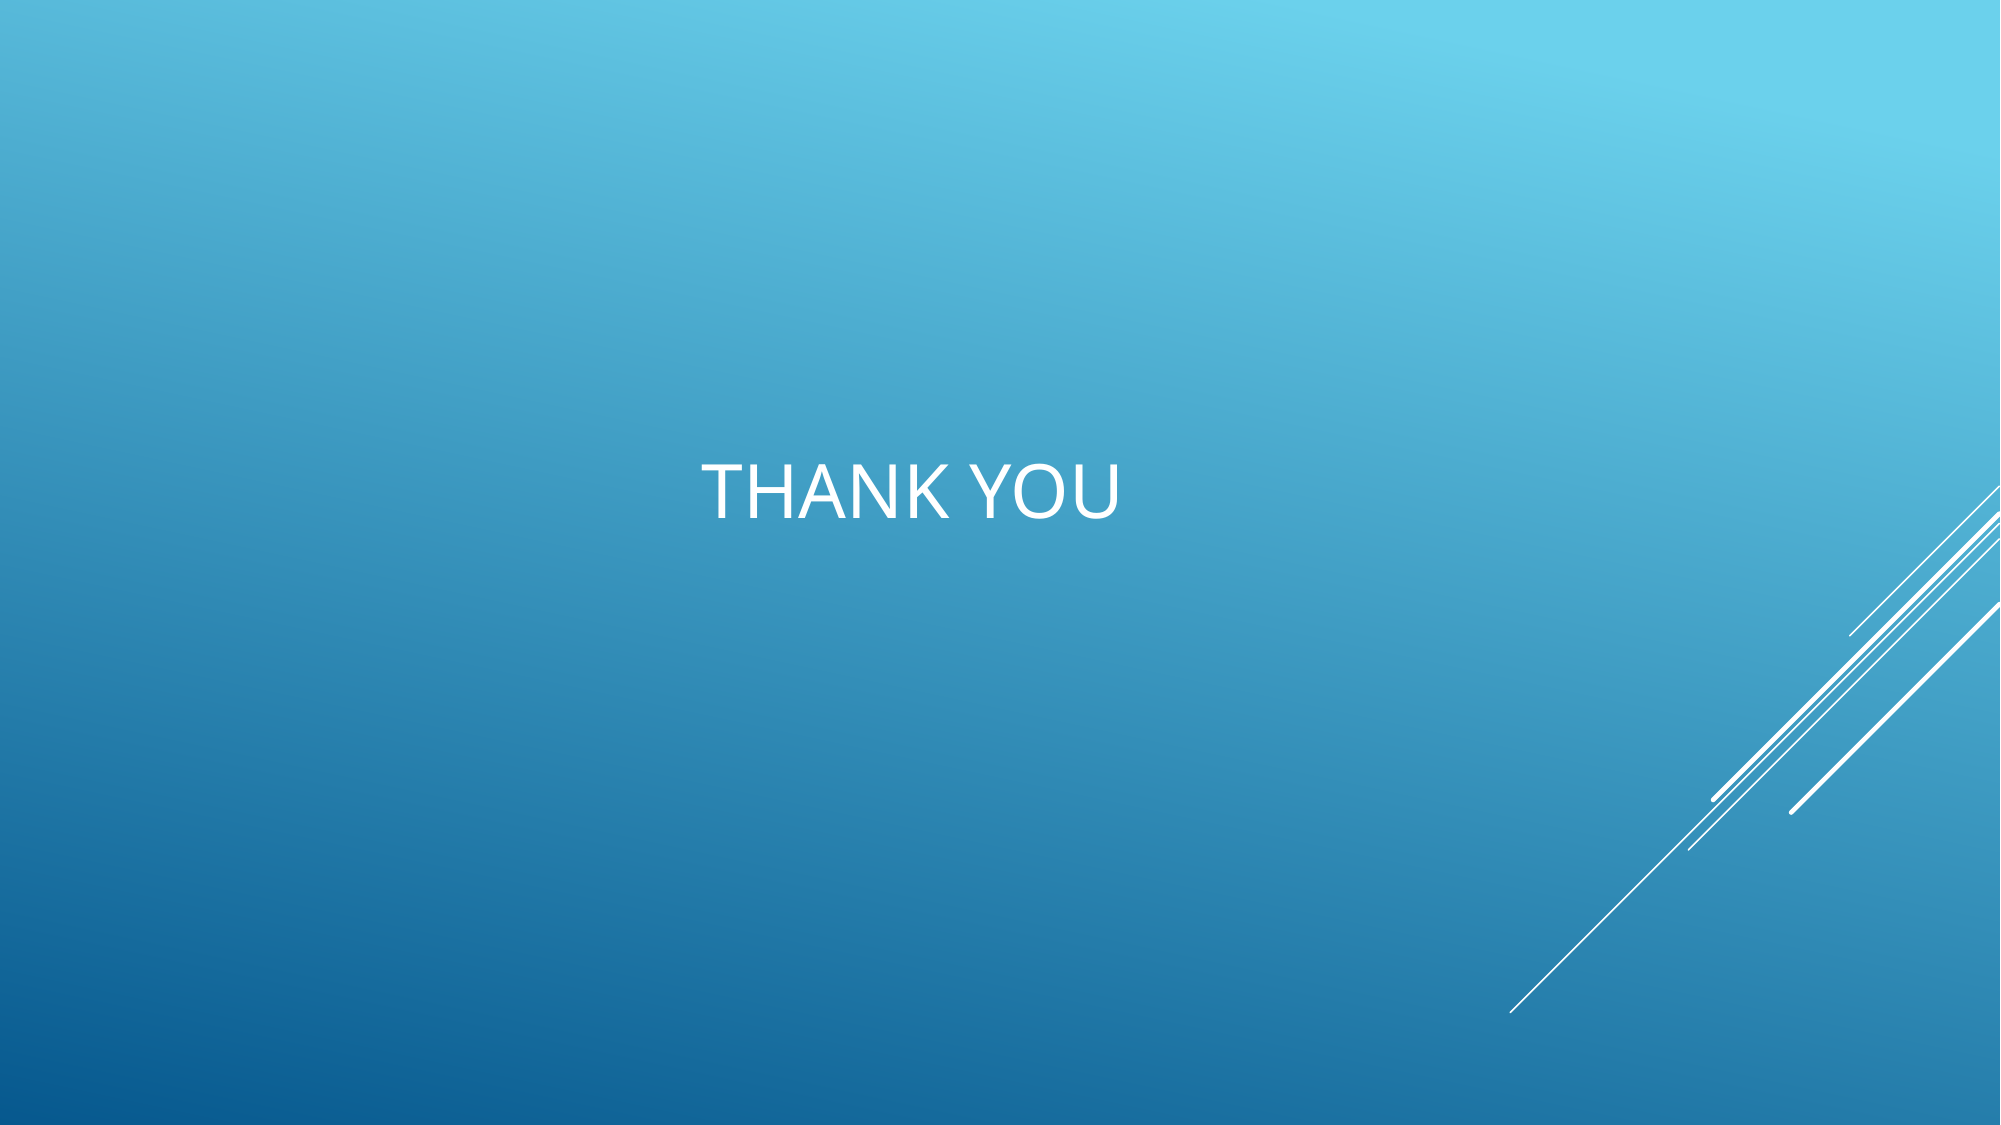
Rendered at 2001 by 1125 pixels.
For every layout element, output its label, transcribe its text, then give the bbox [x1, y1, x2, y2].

title Thank you [686, 365, 1431, 613]
